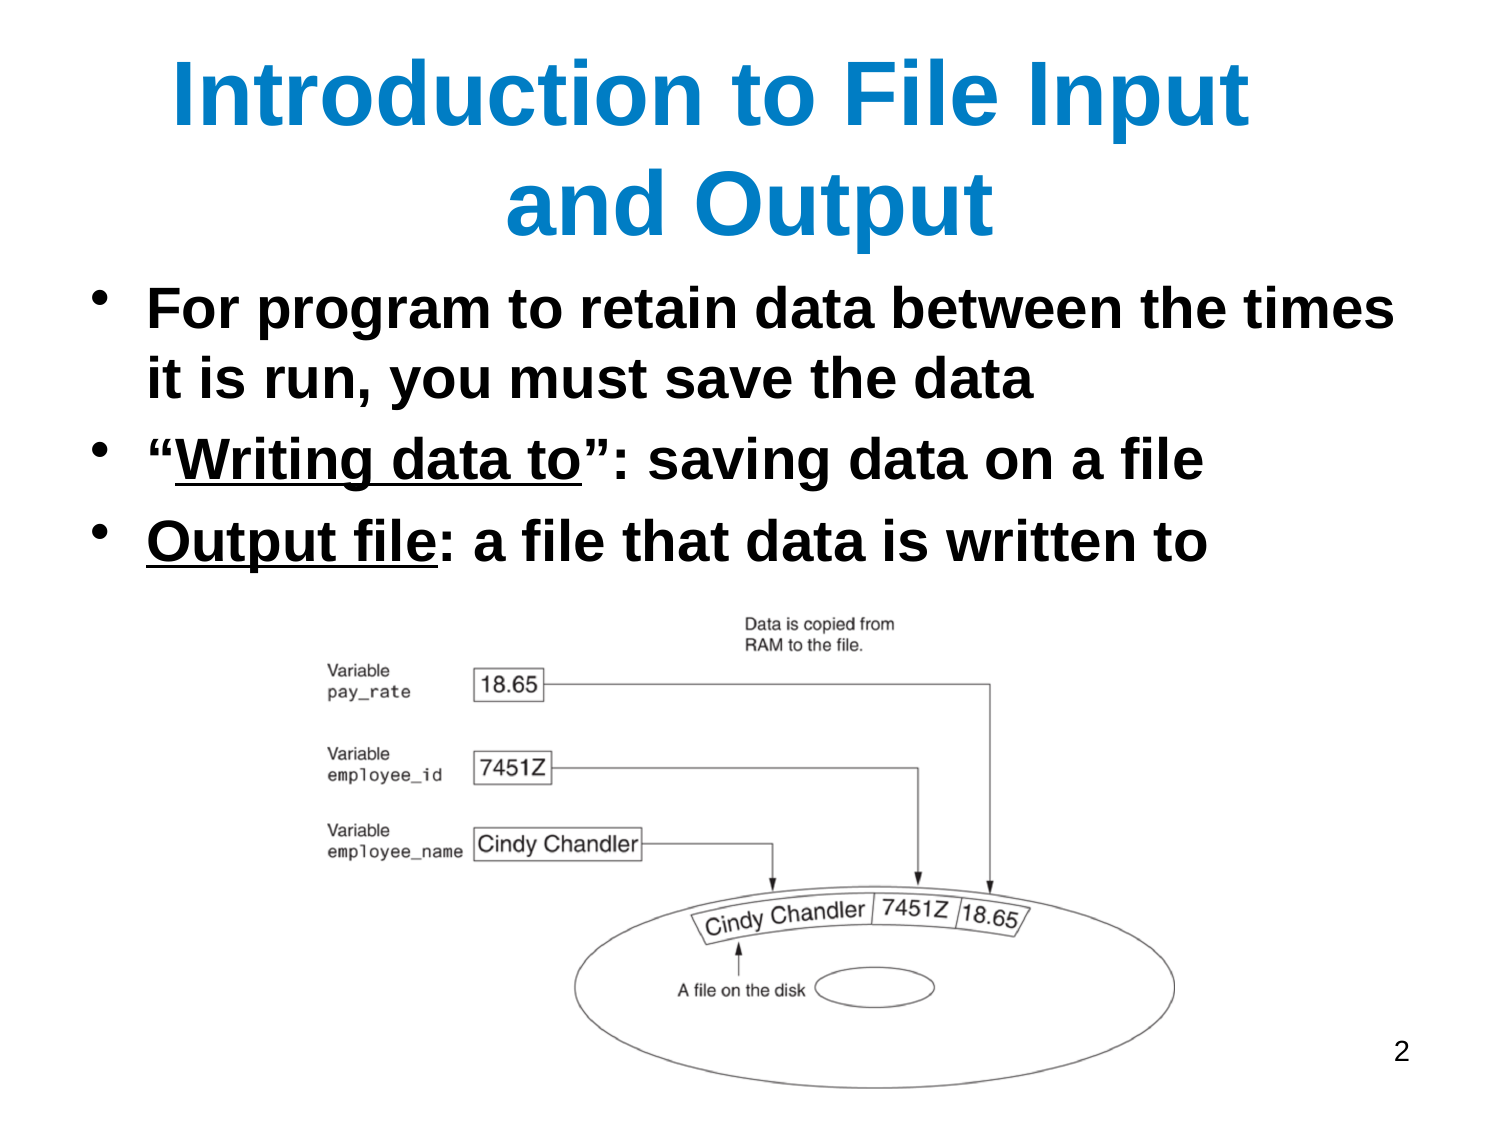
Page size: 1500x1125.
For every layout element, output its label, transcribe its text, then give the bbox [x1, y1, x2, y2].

list For program to retain data between the times it is run, you must save the data “Writing data to”: saving data on a file Output file: a file that data is written to [75, 262, 1425, 1005]
picture [318, 612, 1182, 1093]
title Introduction to File Input and Output [75, 50, 1425, 238]
slide_number 2 [1074, 1024, 1426, 1103]
